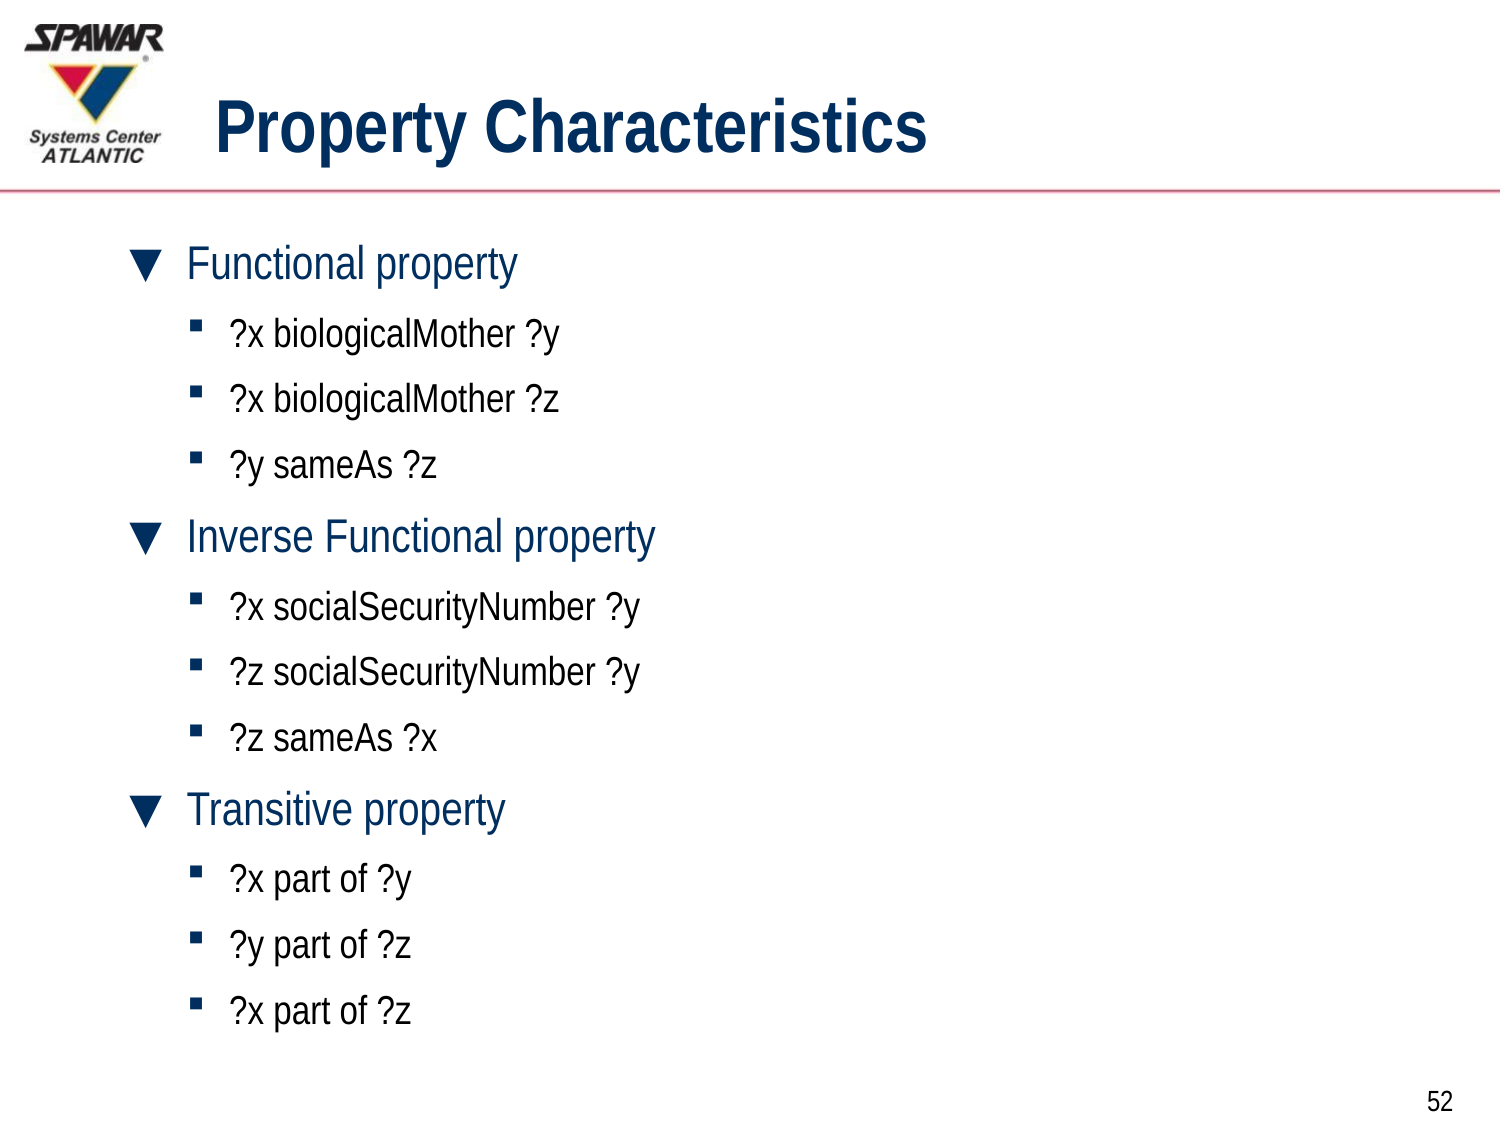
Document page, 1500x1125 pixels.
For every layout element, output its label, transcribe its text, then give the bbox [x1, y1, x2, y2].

picture [0, 187, 1500, 200]
title Property Characteristics [199, 32, 1426, 176]
list Functional property ?x biologicalMother ?y ?x biologicalMother ?z ?y sameAs ?z Inverse Functional property ?x socialSecurityNumber ?y ?z socialSecurityNumber ?y ?z sameAs ?x Transitive property ?x part of ?y ?y part of ?z ?x part of ?z [114, 216, 1339, 1048]
picture [24, 24, 164, 163]
